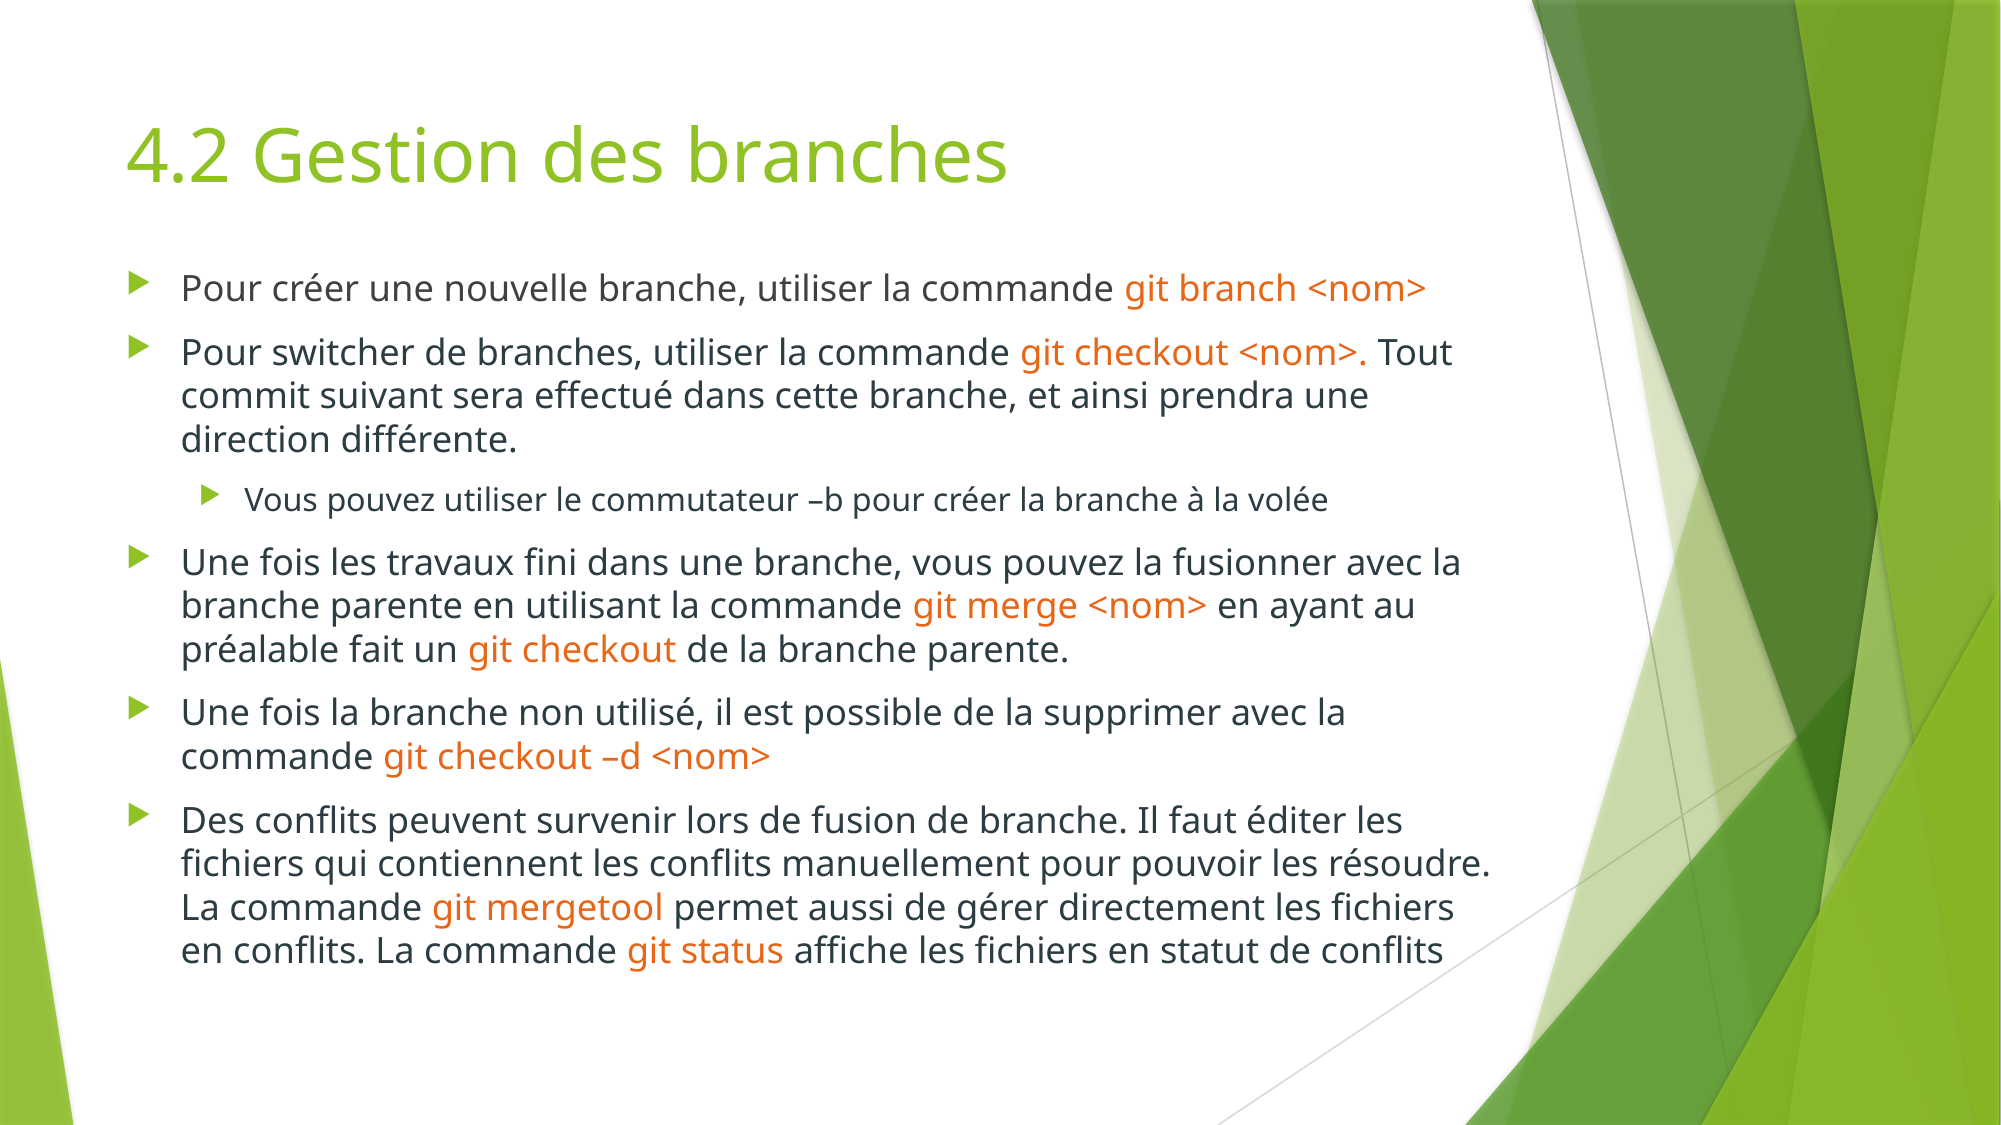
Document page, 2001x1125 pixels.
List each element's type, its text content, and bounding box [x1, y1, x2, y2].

title 4.2 Gestion des branches [111, 99, 1522, 257]
list Pour créer une nouvelle branche, utiliser la commande git branch <nom> Pour switcher de branches, utiliser la commande git checkout <nom>. Tout commit suivant sera effectué dans cette branche, et ainsi prendra une direction différente. Vous pouvez utiliser le commutateur –b pour créer la branche à la volée Une fois les travaux fini dans une branche, vous pouvez la fusionner avec la branche parente en utilisant la commande git merge <nom> en ayant au préalable fait un git checkout de la branche parente. Une fois la branche non utilisé, il est possible de la supprimer avec la commande git checkout –d <nom> Des conflits peuvent survenir lors de fusion de branche. Il faut éditer les fichiers qui contiennent les conflits manuellement pour pouvoir les résoudre. La commande git mergetool permet aussi de gérer directement les fichiers en conflits. La commande git status affiche les fichiers en statut de conflits [111, 257, 1522, 992]
